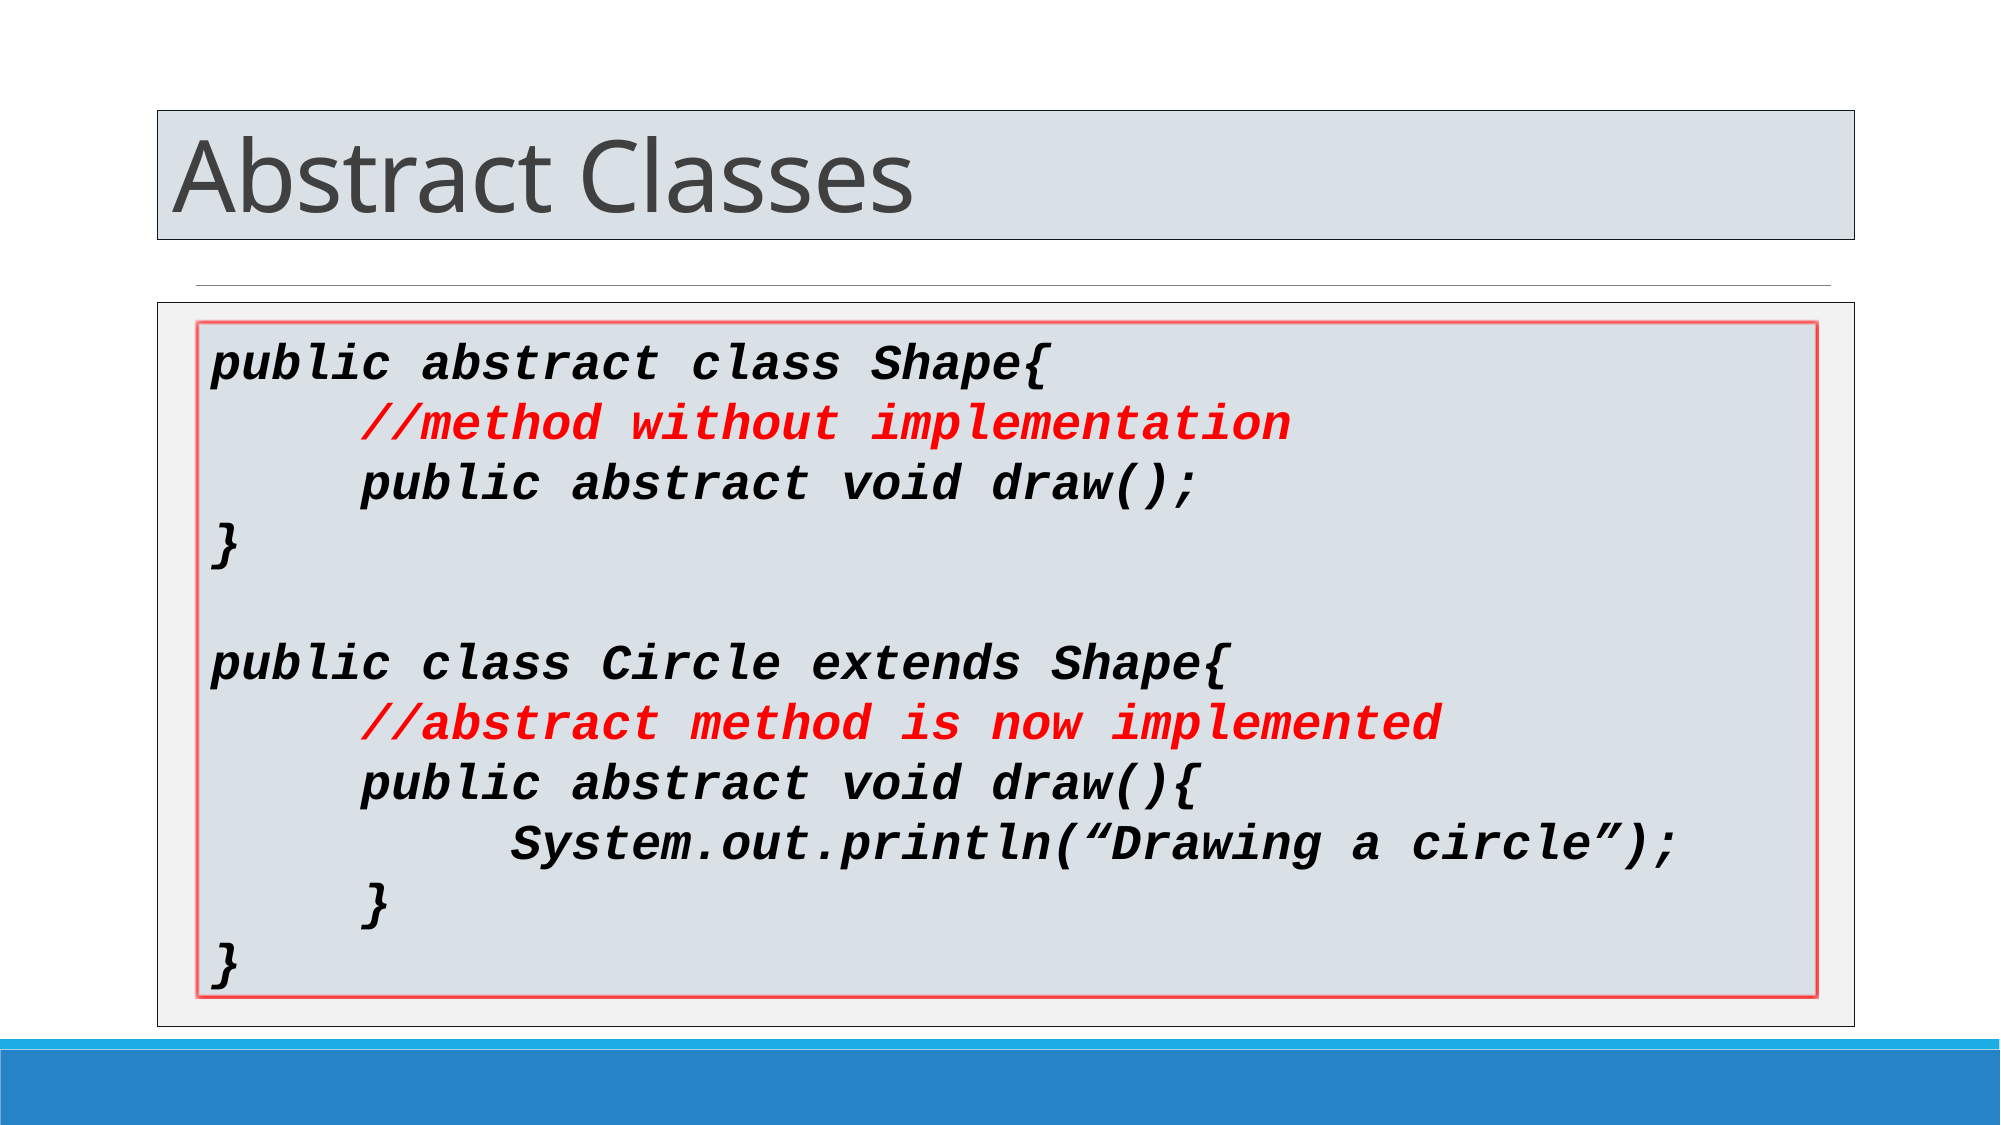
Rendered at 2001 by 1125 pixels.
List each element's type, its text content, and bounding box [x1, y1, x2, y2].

list [157, 302, 1855, 1027]
text_box public abstract class Shape{ //method without implementation public abstract void draw(); } public class Circle extends Shape{ //abstract method is now implemented public abstract void draw(){ System.out.println(“Drawing a circle”); } } [199, 324, 1817, 995]
title Abstract Classes [157, 110, 1855, 240]
